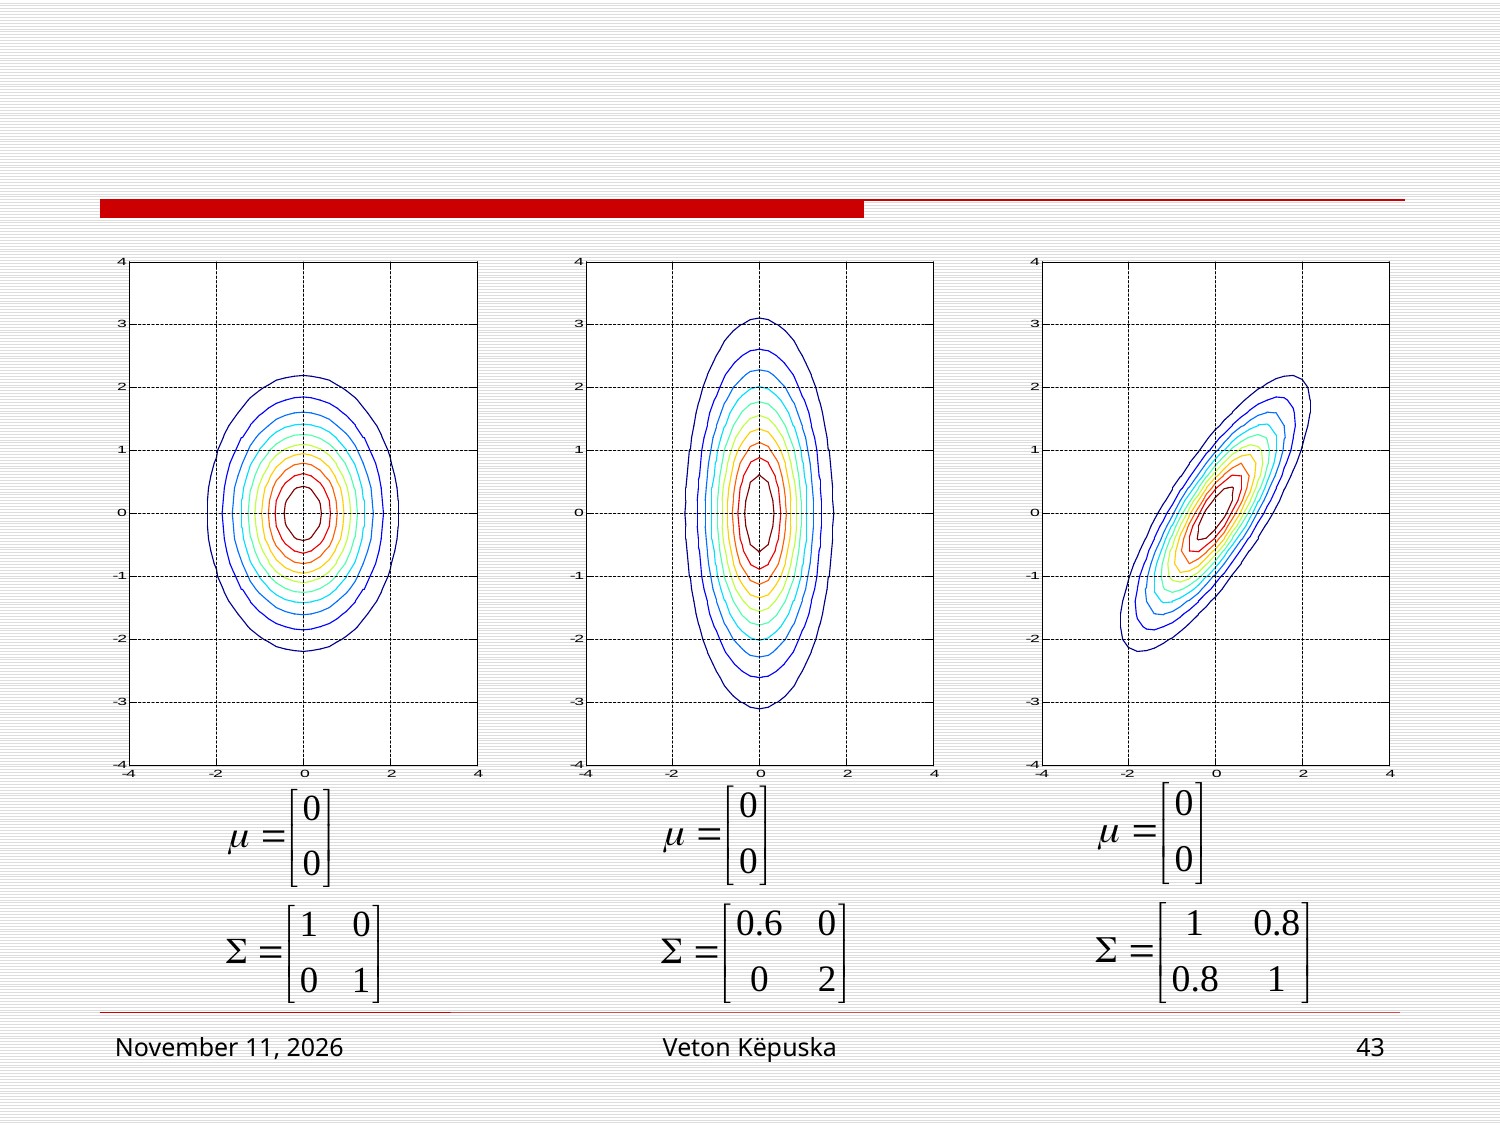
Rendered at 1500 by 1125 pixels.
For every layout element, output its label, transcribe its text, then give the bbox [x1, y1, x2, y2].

slide_number 43 [1074, 1024, 1401, 1103]
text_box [220, 782, 393, 1011]
footer Veton Këpuska [512, 1024, 988, 1103]
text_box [1090, 776, 1324, 1011]
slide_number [99, 1024, 426, 1103]
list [0, 215, 1500, 834]
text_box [655, 779, 859, 1011]
